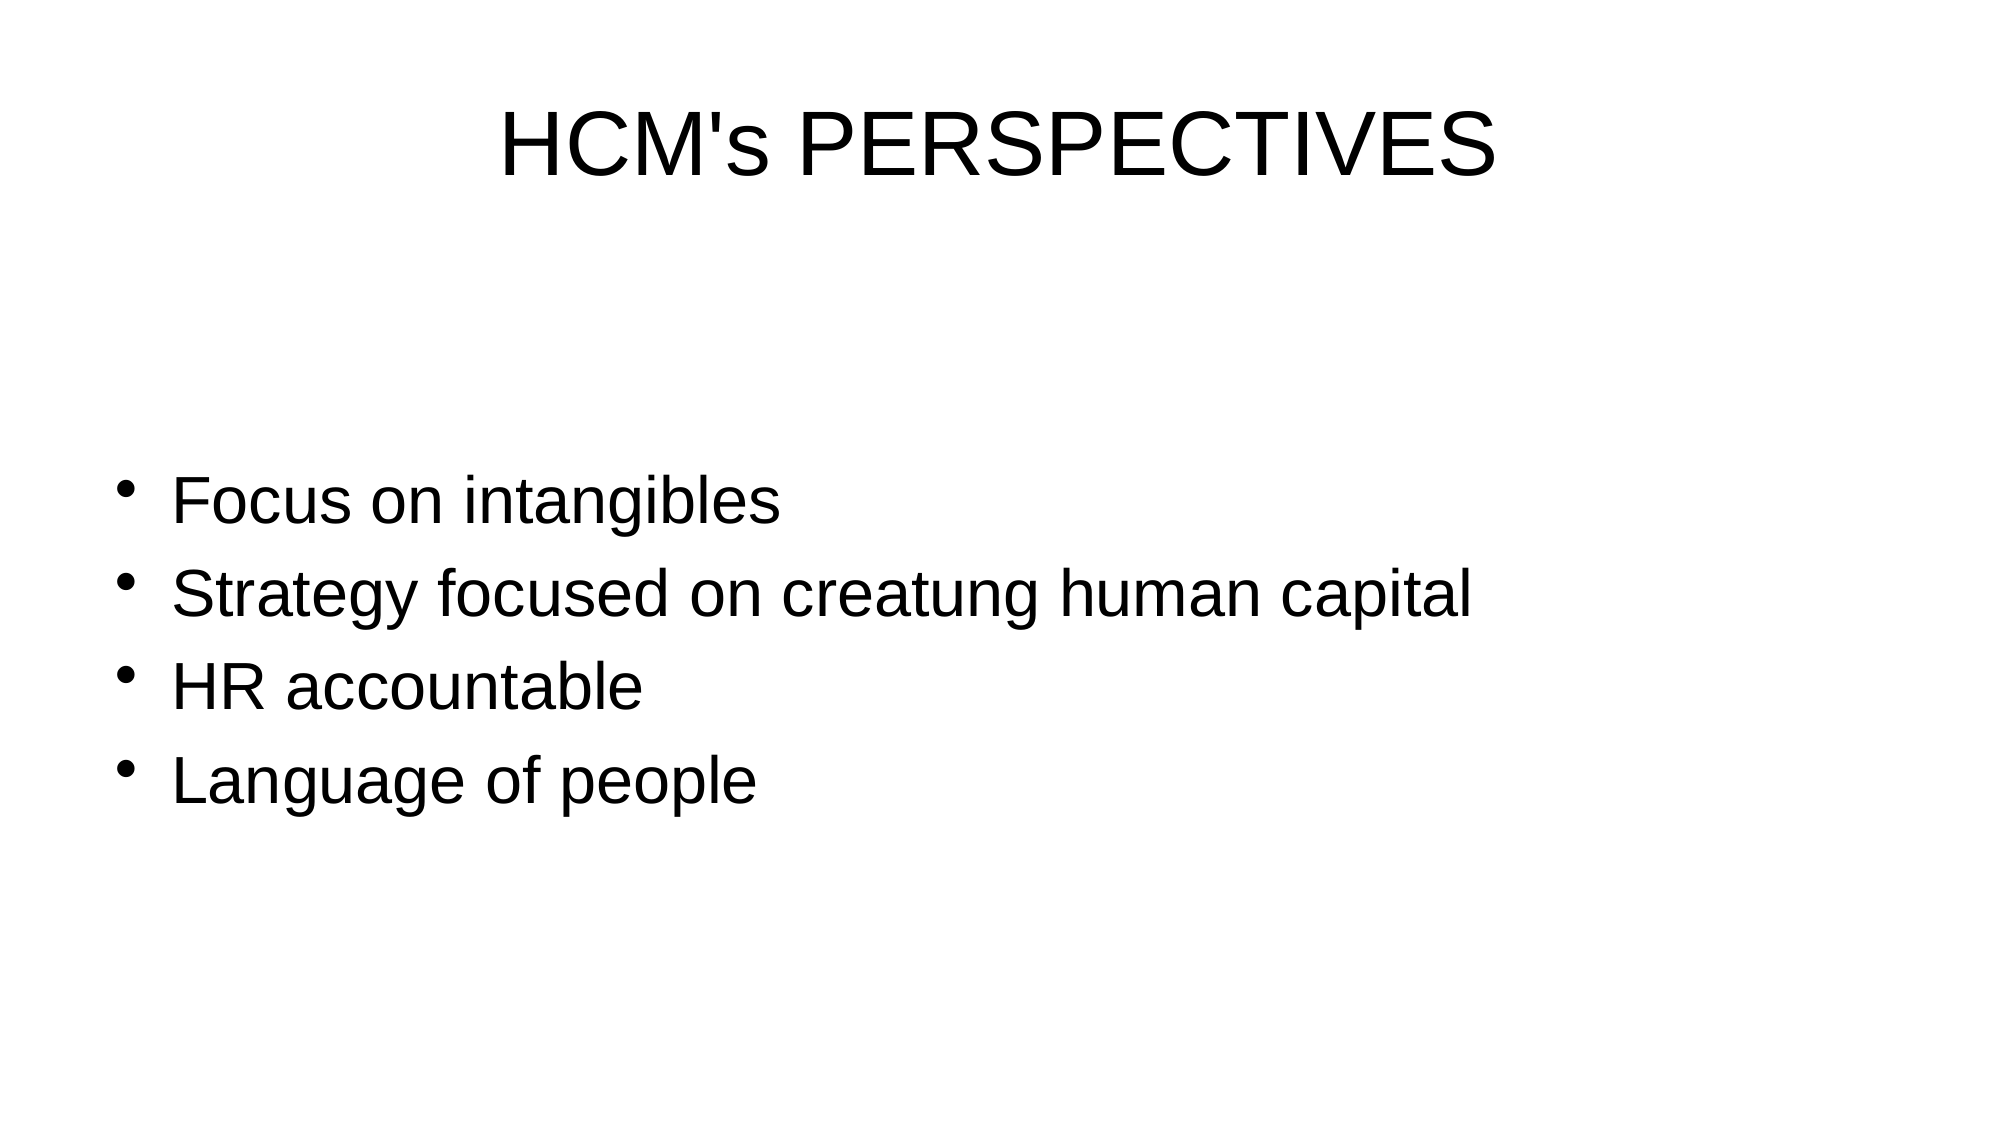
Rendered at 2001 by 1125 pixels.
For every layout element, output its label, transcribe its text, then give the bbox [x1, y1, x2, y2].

list Focus on intangibles Strategy focused on creatung human capital HR accountable Language of people [99, 262, 1901, 1006]
title HCM's PERSPECTIVES [99, 44, 1901, 233]
